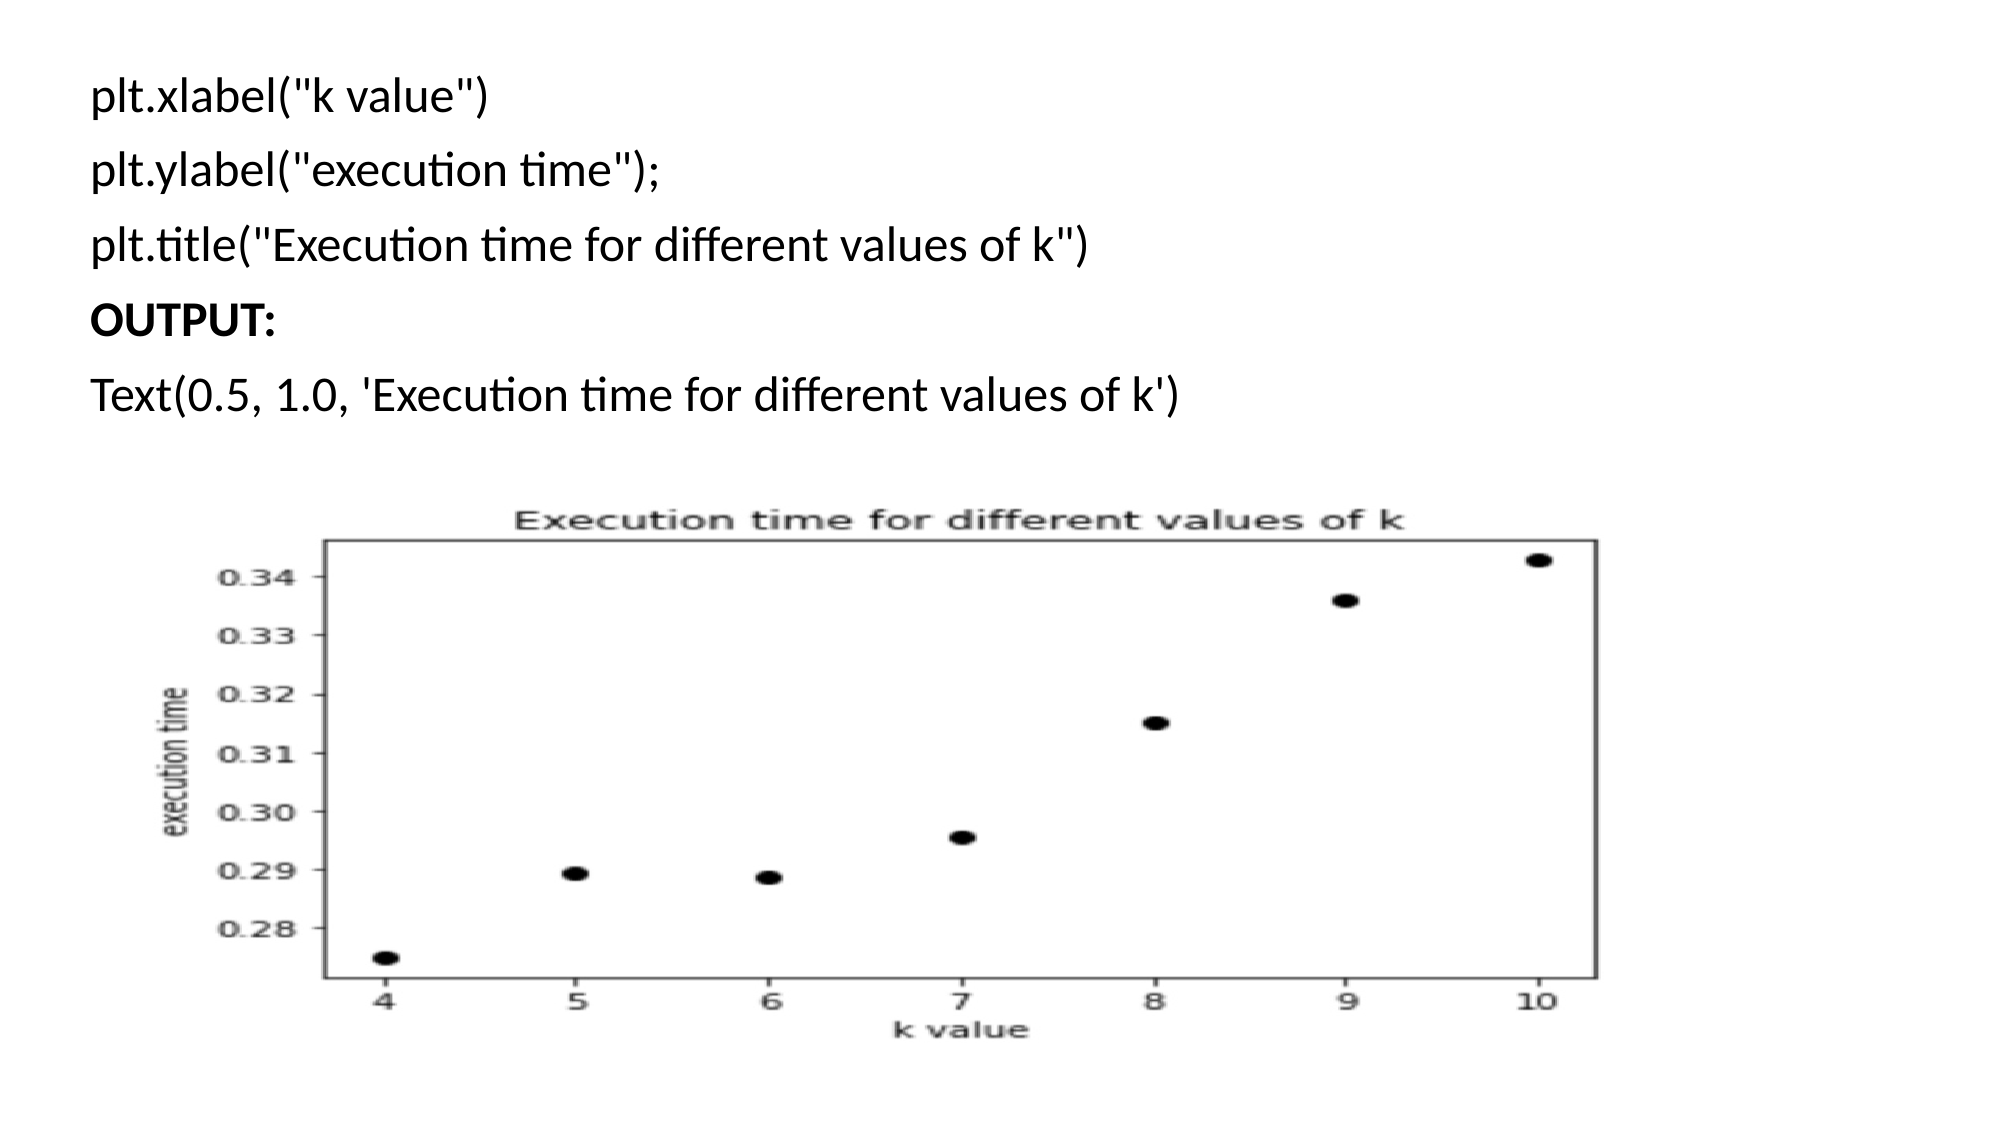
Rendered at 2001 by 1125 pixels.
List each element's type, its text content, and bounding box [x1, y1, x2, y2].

subtitle plt.xlabel("k value") plt.ylabel("execution time"); plt.title("Execution time for different values of k") OUTPUT: Text(0.5, 1.0, 'Execution time for different values of k') [75, 61, 1932, 1053]
picture [78, 499, 1767, 1073]
